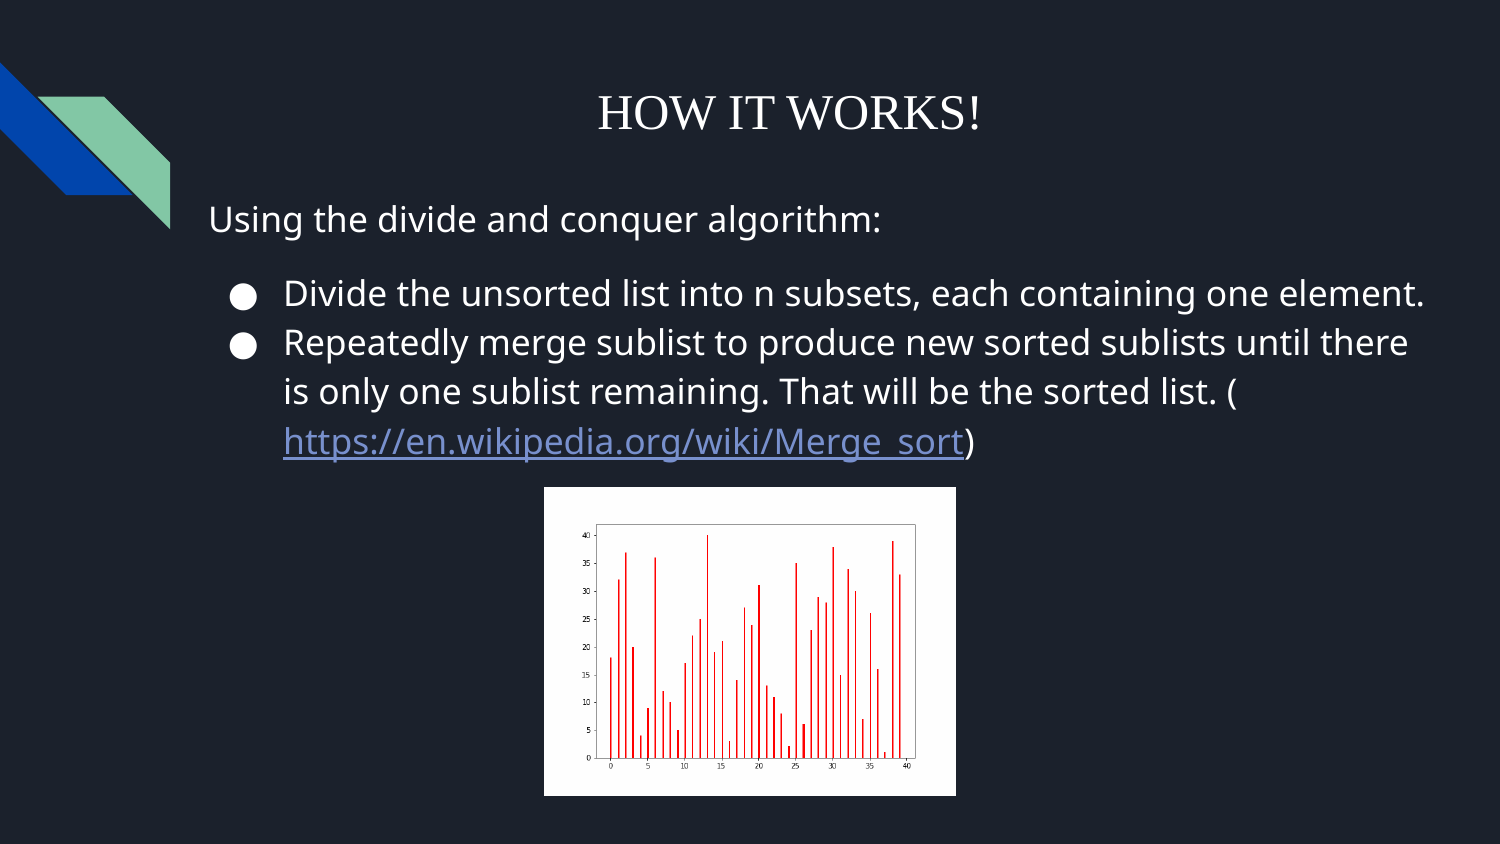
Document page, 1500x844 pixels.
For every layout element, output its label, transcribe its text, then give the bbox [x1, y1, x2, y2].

title HOW IT WORKS! [212, 64, 1368, 175]
picture [544, 487, 956, 796]
list Using the divide and conquer algorithm: Divide the unsorted list into n subsets, each containing one element. Repeatedly merge sublist to produce new sorted sublists until there is only one sublist remaining. That will be the sorted list. (https://en.wikipedia.org/wiki/Merge_sort) [193, 175, 1457, 801]
